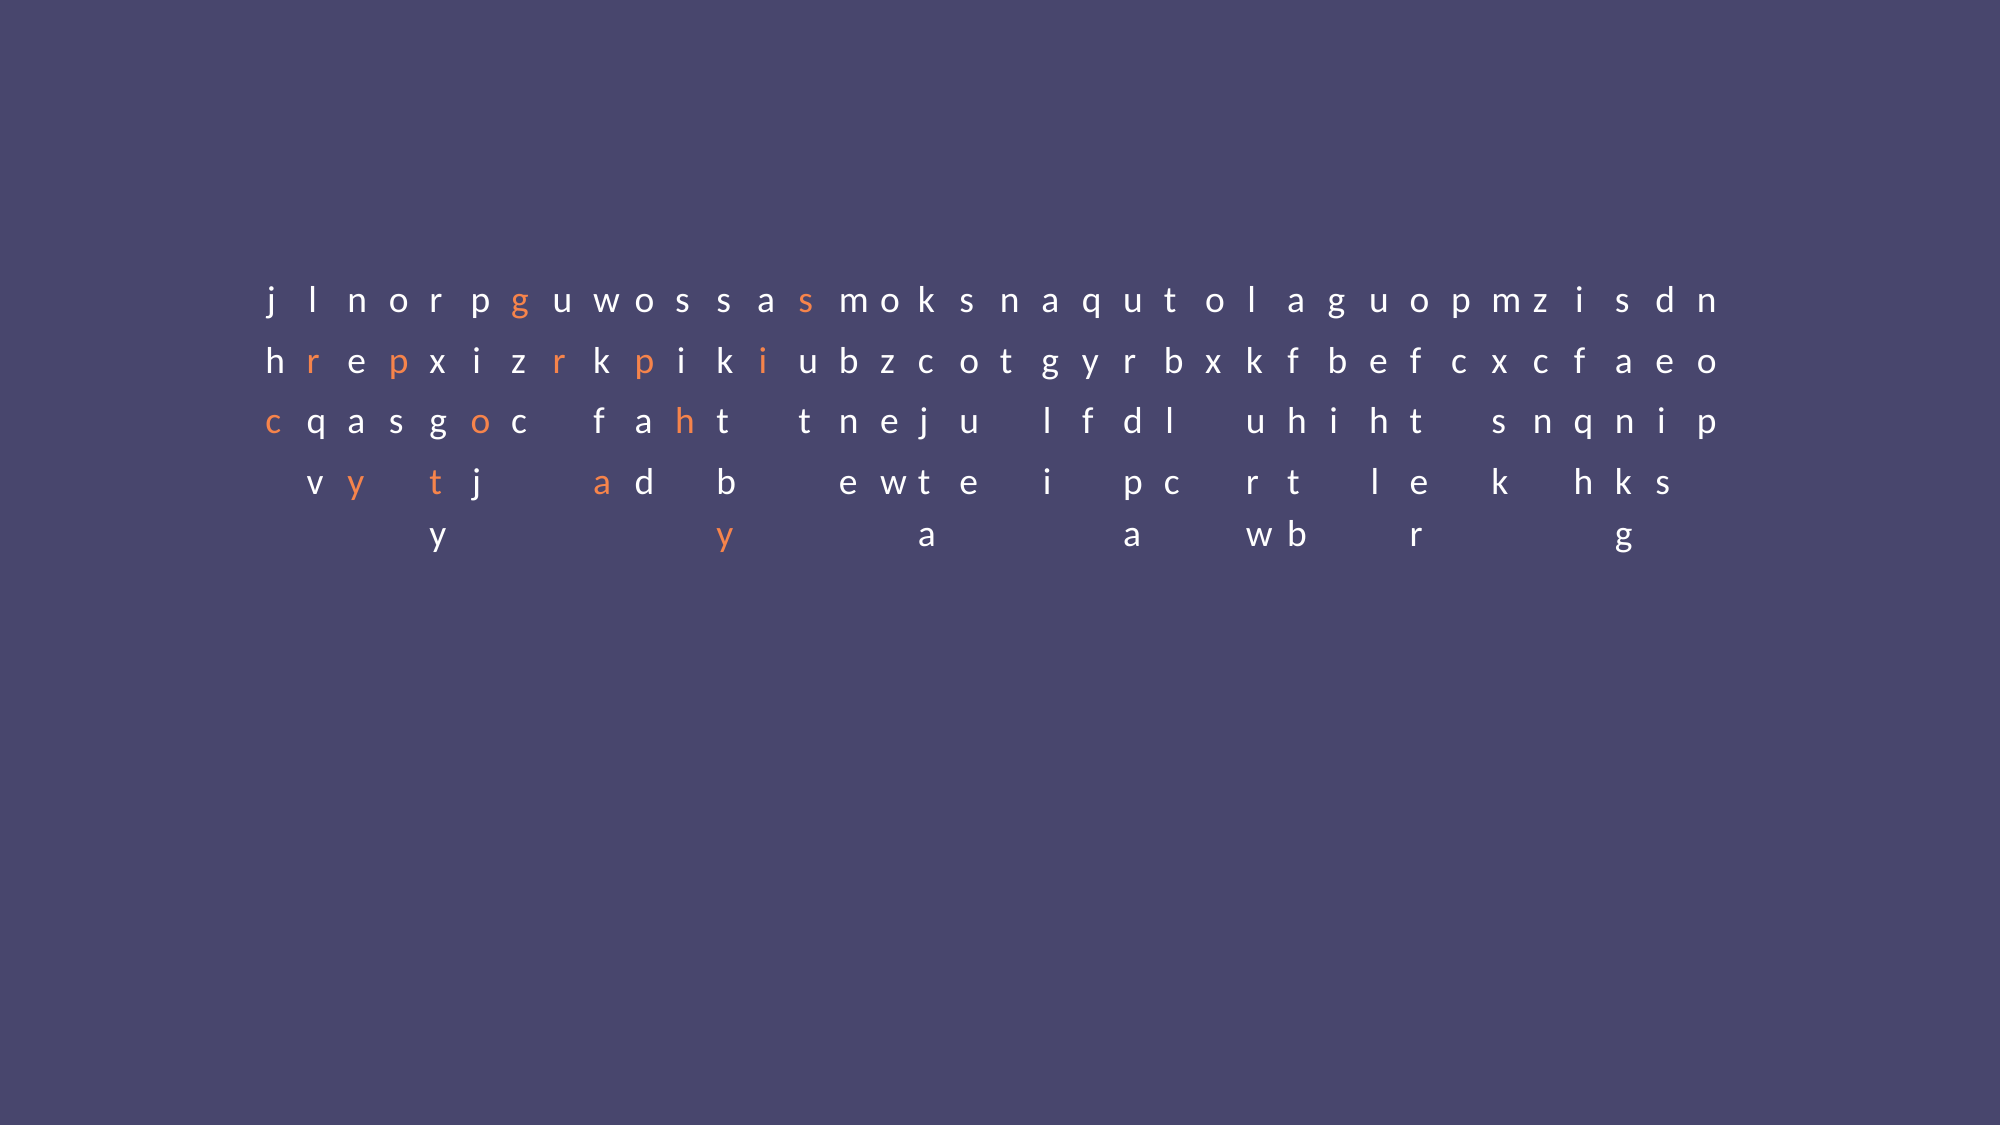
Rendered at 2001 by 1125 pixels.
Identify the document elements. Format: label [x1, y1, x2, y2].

text_box [619, 267, 662, 511]
text_box [945, 267, 986, 511]
text_box [1230, 267, 1272, 563]
text_box [701, 267, 744, 563]
text_box [456, 267, 498, 511]
text_box [903, 267, 945, 563]
text_box [1394, 267, 1437, 563]
text_box [660, 267, 701, 450]
text_box [824, 267, 865, 511]
text_box [1026, 267, 1068, 511]
text_box [250, 267, 291, 450]
text_box [744, 267, 783, 390]
text_box [865, 267, 903, 511]
text_box [986, 267, 1026, 390]
text_box [1314, 267, 1354, 450]
text_box [496, 267, 538, 450]
text_box [783, 267, 824, 450]
text_box [1191, 267, 1230, 390]
text_box [1681, 267, 1724, 450]
text_box [374, 267, 414, 450]
text_box [1437, 267, 1476, 390]
text_box [1476, 267, 1519, 511]
text_box [538, 267, 578, 390]
text_box [1519, 267, 1558, 450]
text_box [1108, 267, 1150, 563]
text_box [1558, 267, 1600, 511]
text_box [1600, 267, 1642, 563]
text_box [1272, 267, 1314, 563]
text_box [578, 267, 619, 511]
text_box [414, 267, 456, 563]
text_box [1067, 267, 1108, 450]
text_box [1640, 267, 1682, 511]
text_box [291, 267, 332, 511]
text_box [1150, 267, 1191, 511]
text_box [332, 267, 374, 511]
text_box [1354, 267, 1394, 511]
